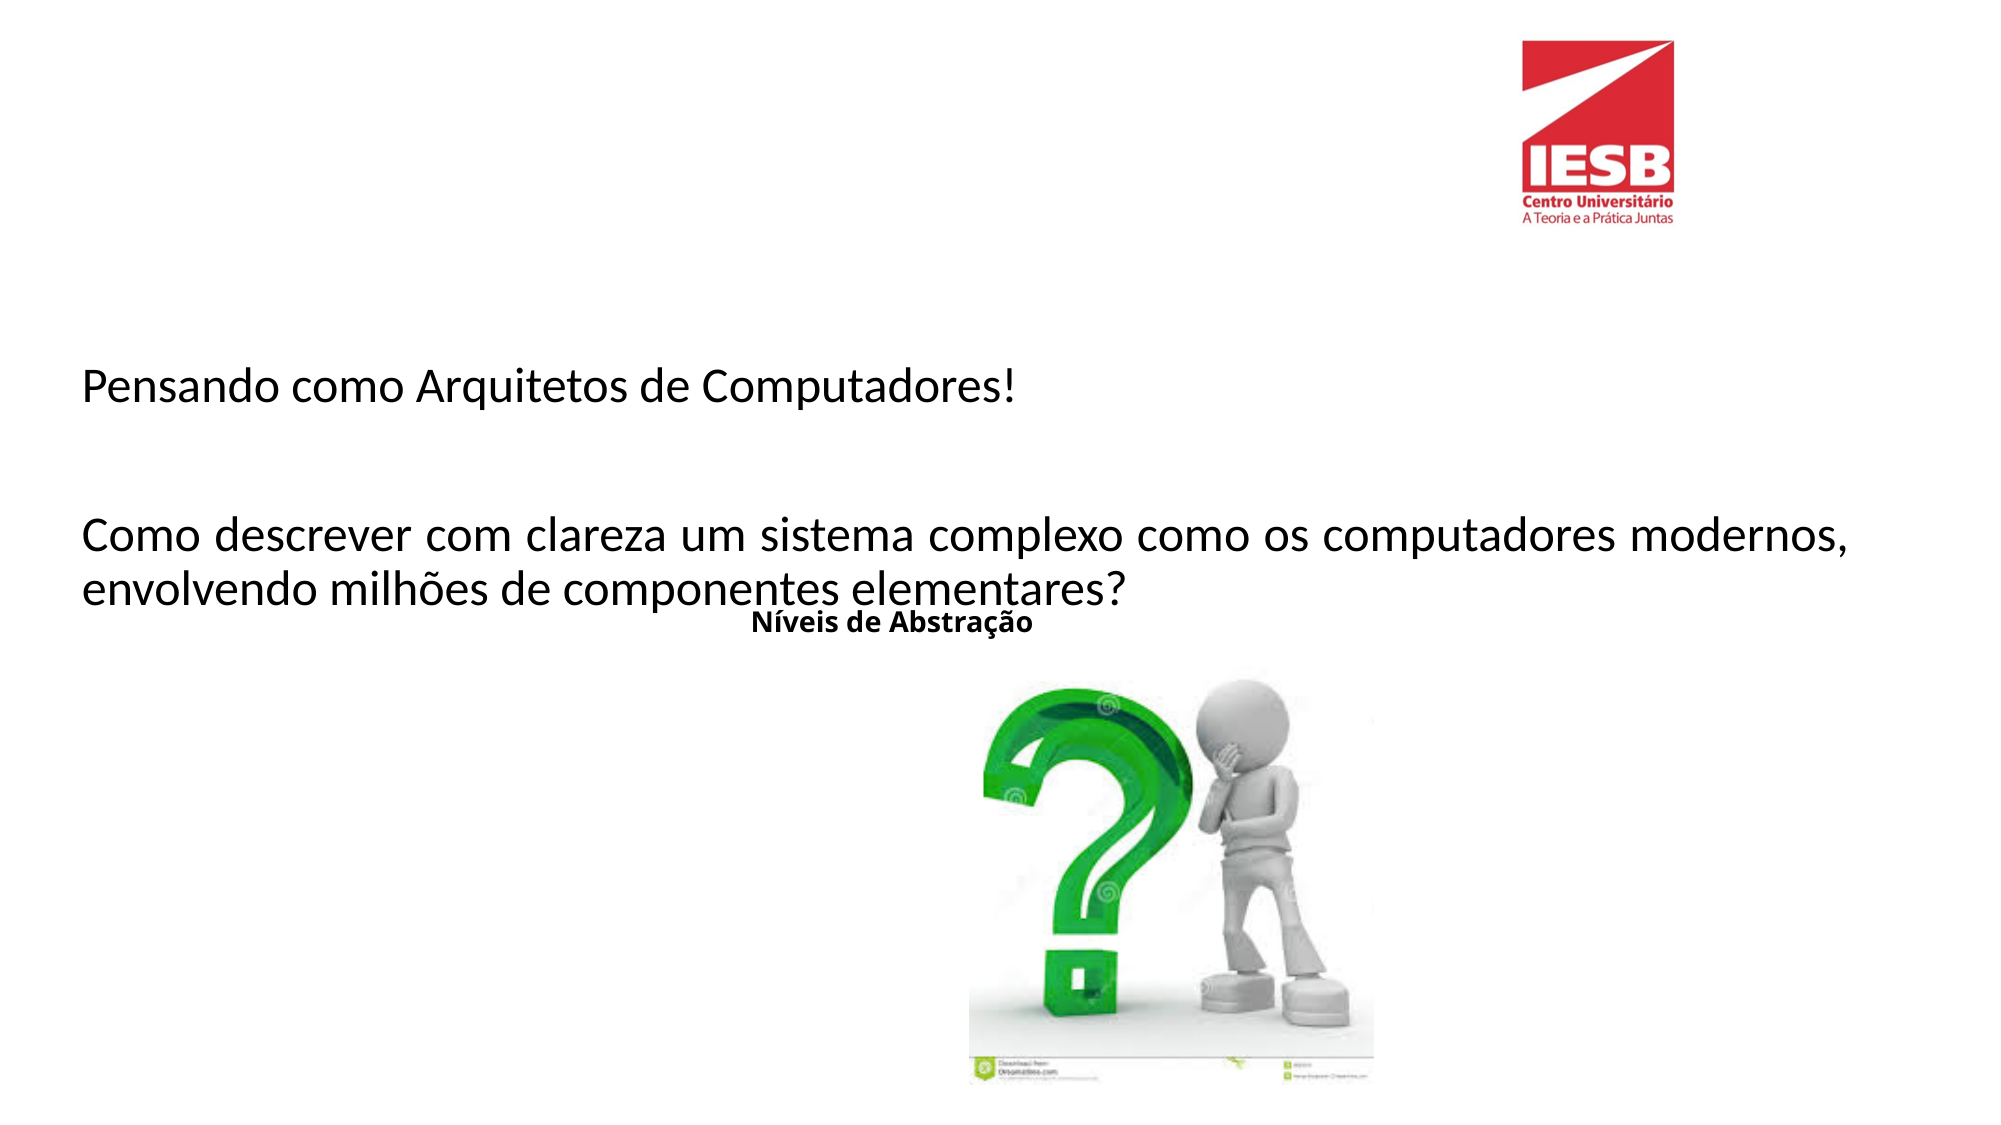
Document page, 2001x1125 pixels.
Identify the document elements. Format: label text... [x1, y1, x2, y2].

picture [969, 652, 1374, 1085]
picture [1496, 30, 1700, 235]
subtitle Pensando como Arquitetos de Computadores! Como descrever com clareza um sistema complexo como os computadores modernos, envolvendo milhões de componentes elementares? [66, 351, 1865, 1106]
